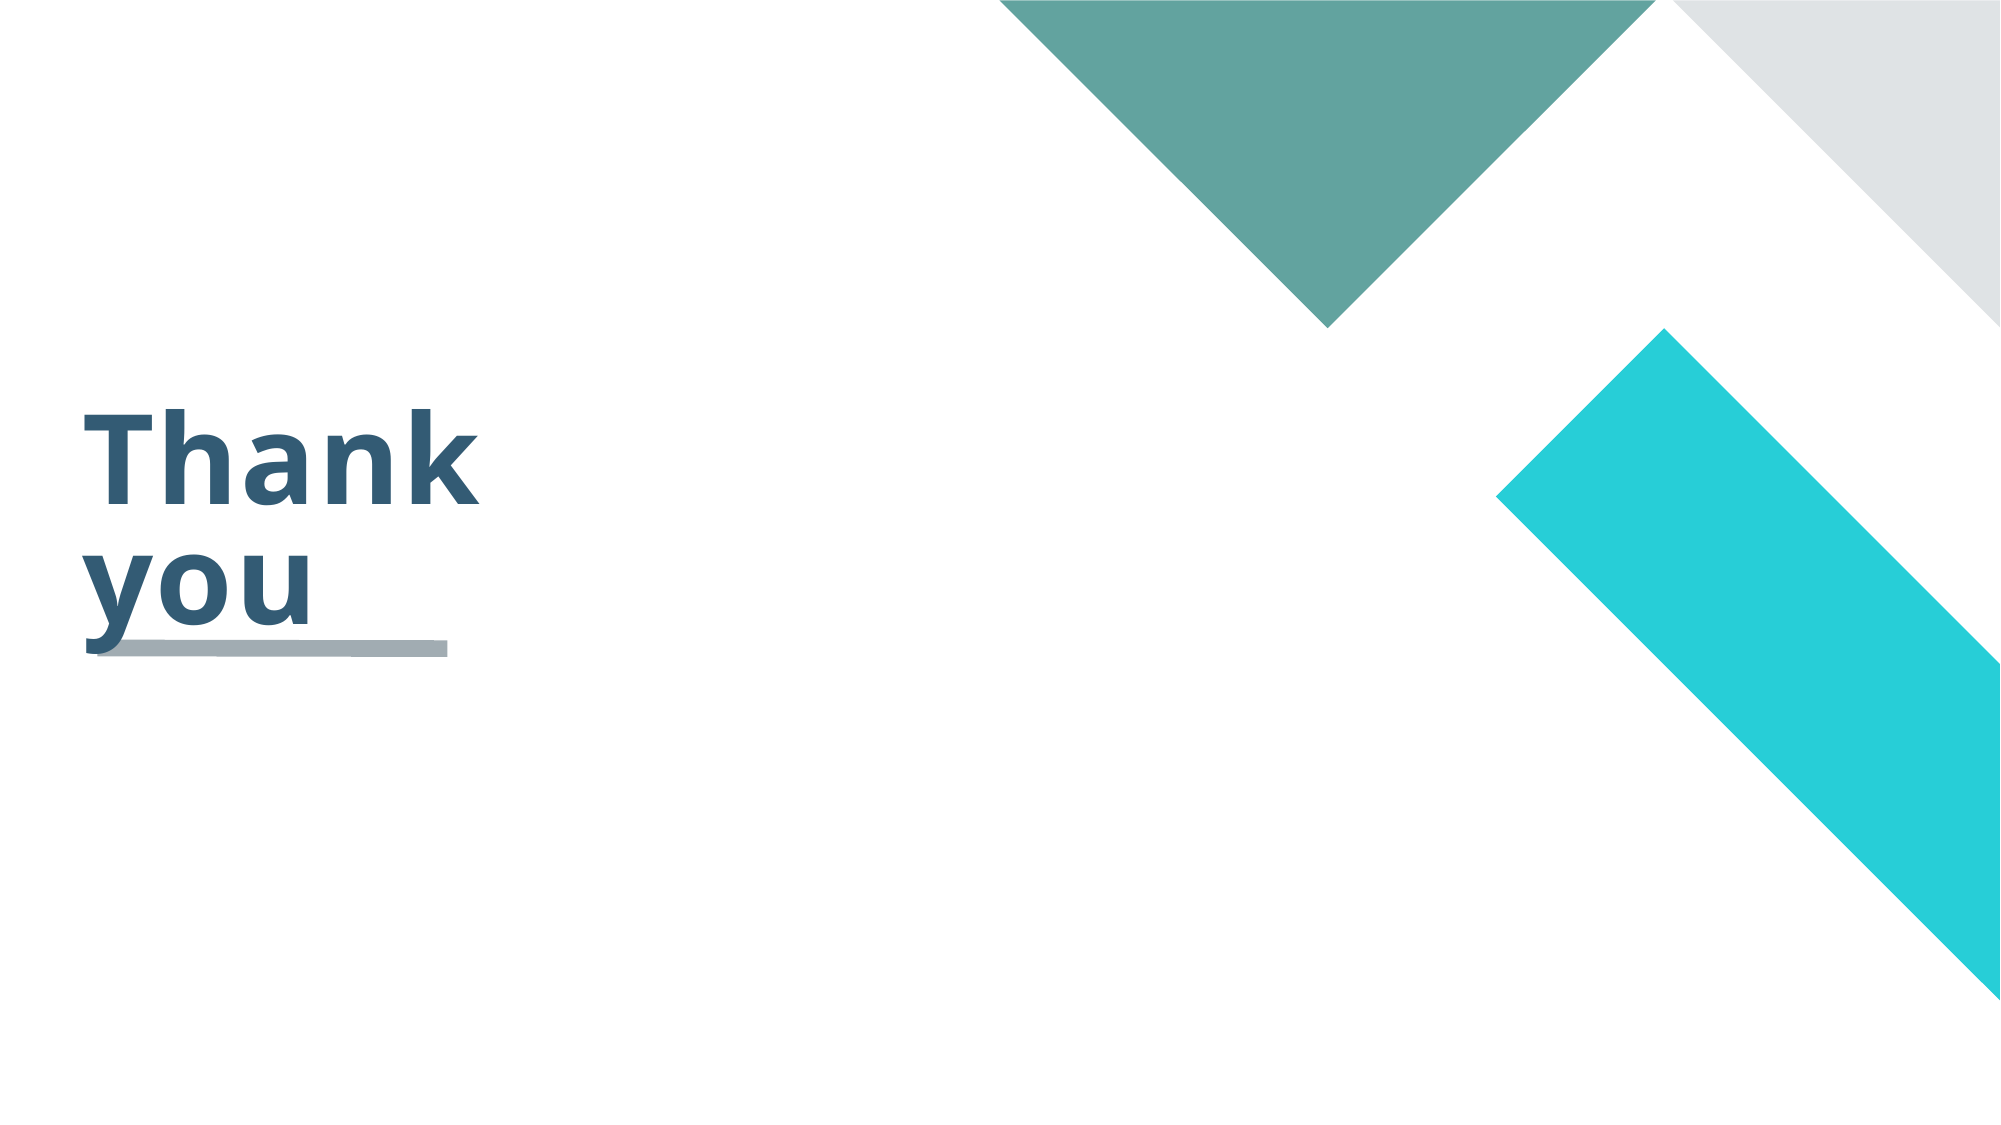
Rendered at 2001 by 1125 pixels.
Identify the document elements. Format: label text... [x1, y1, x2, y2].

title Thank you [82, 511, 674, 649]
